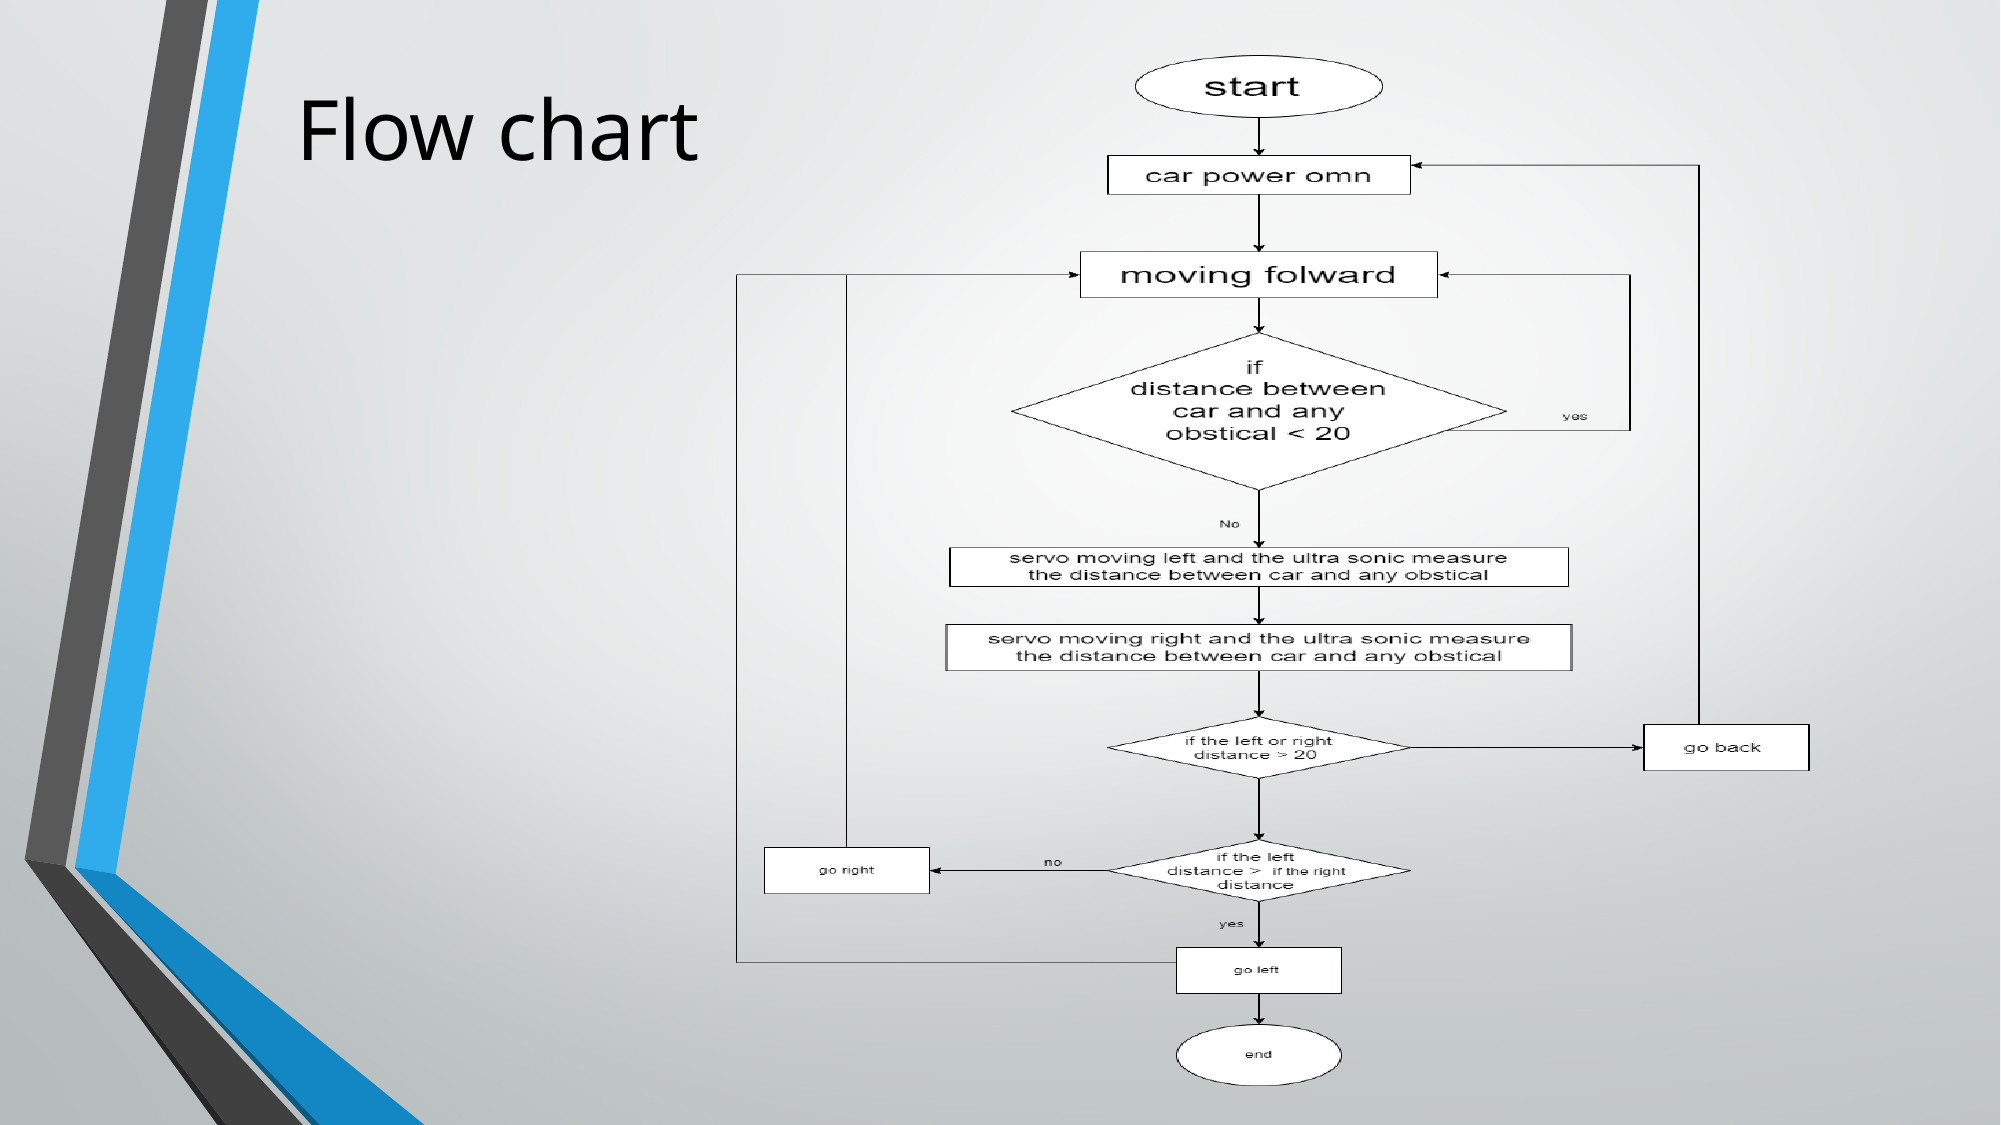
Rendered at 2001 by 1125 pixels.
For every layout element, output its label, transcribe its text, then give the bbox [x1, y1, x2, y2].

title Flow chart [281, 28, 1177, 227]
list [727, 55, 1810, 1086]
